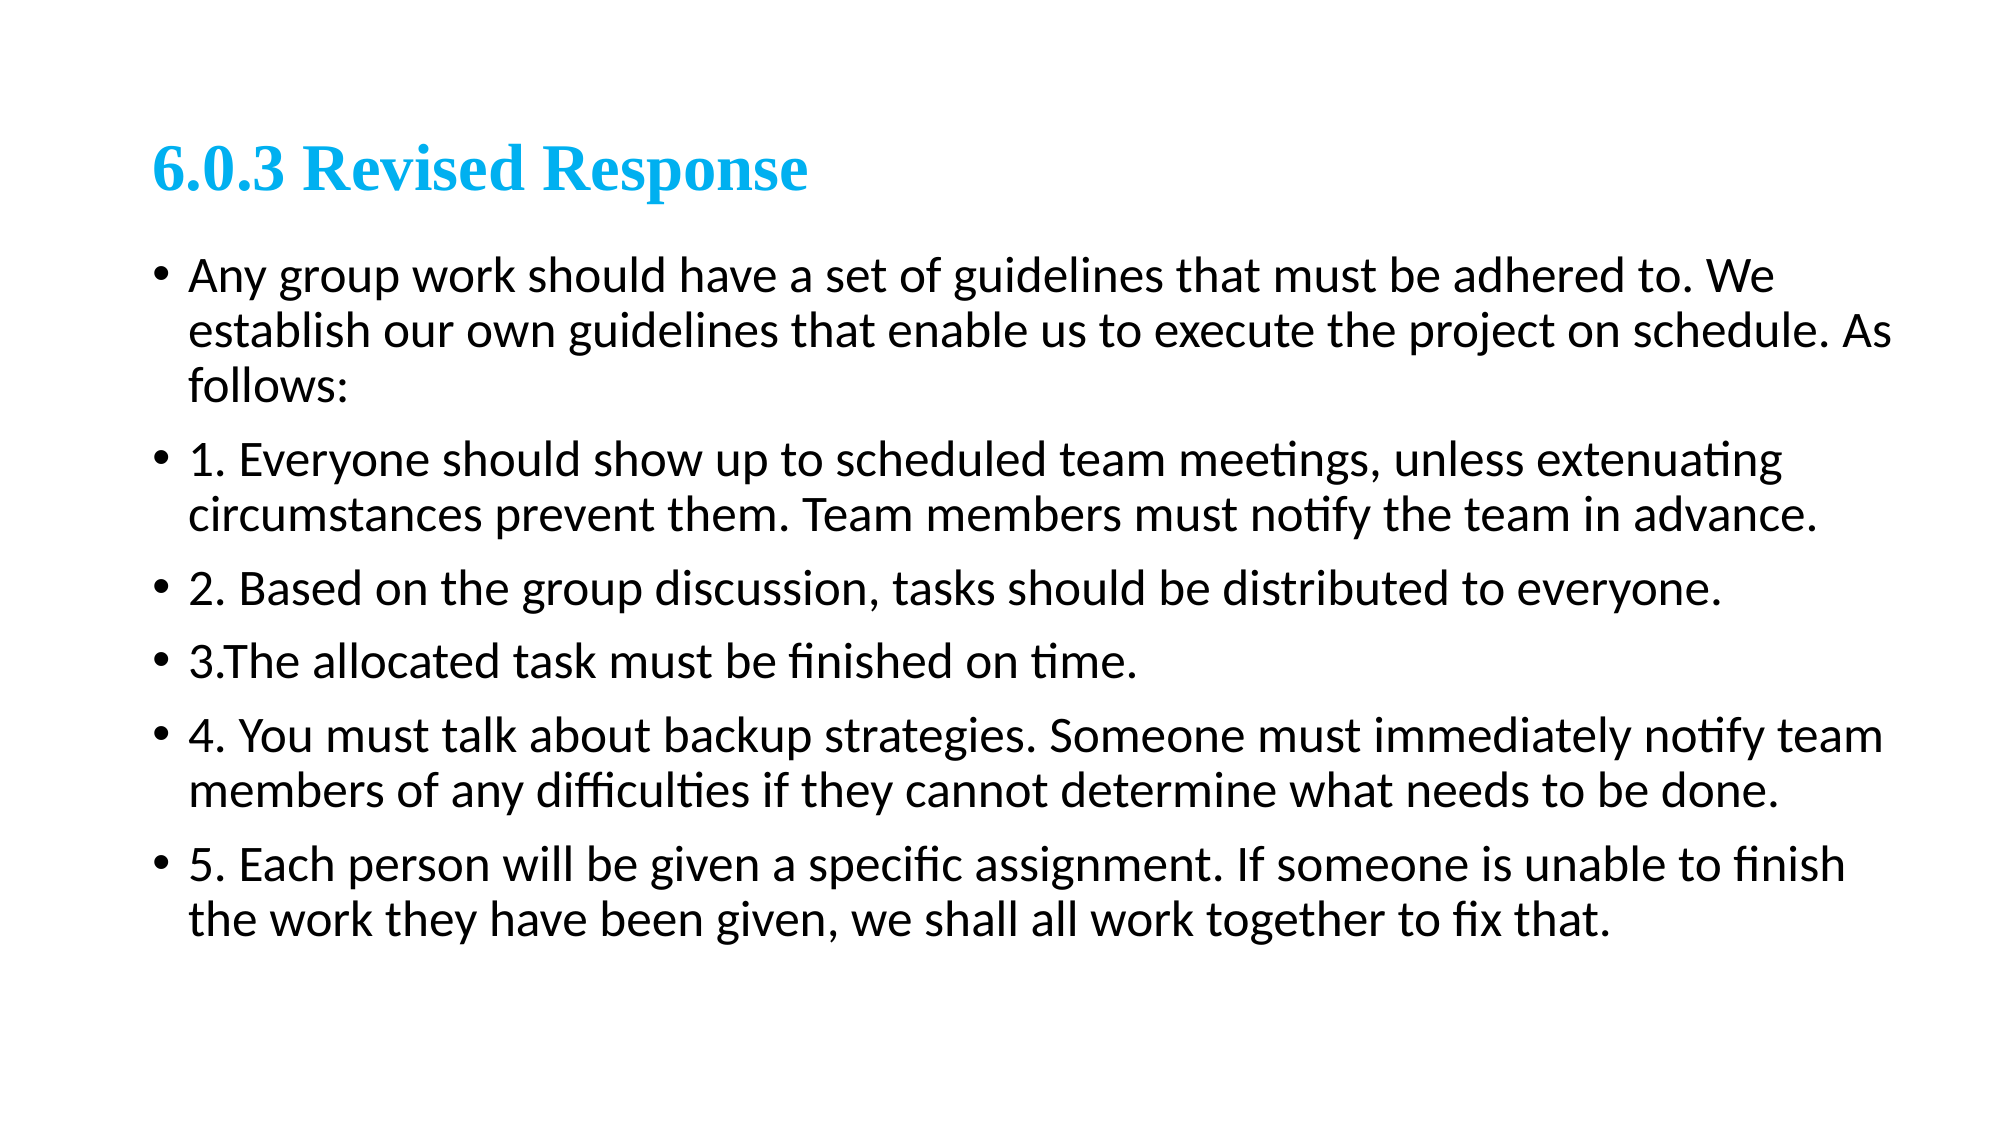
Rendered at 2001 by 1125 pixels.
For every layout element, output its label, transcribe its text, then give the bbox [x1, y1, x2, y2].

list Any group work should have a set of guidelines that must be adhered to. We establish our own guidelines that enable us to execute the project on schedule. As follows: 1. Everyone should show up to scheduled team meetings, unless extenuating circumstances prevent them. Team members must notify the team in advance. 2. Based on the group discussion, tasks should be distributed to everyone. 3.The allocated task must be finished on time. 4. You must talk about backup strategies. Someone must immediately notify team members of any difficulties if they cannot determine what needs to be done. 5. Each person will be given a specific assignment. If someone is unable to finish the work they have been given, we shall all work together to fix that. [137, 240, 1915, 1014]
title 6.0.3 Revised Response [137, 59, 1863, 240]
